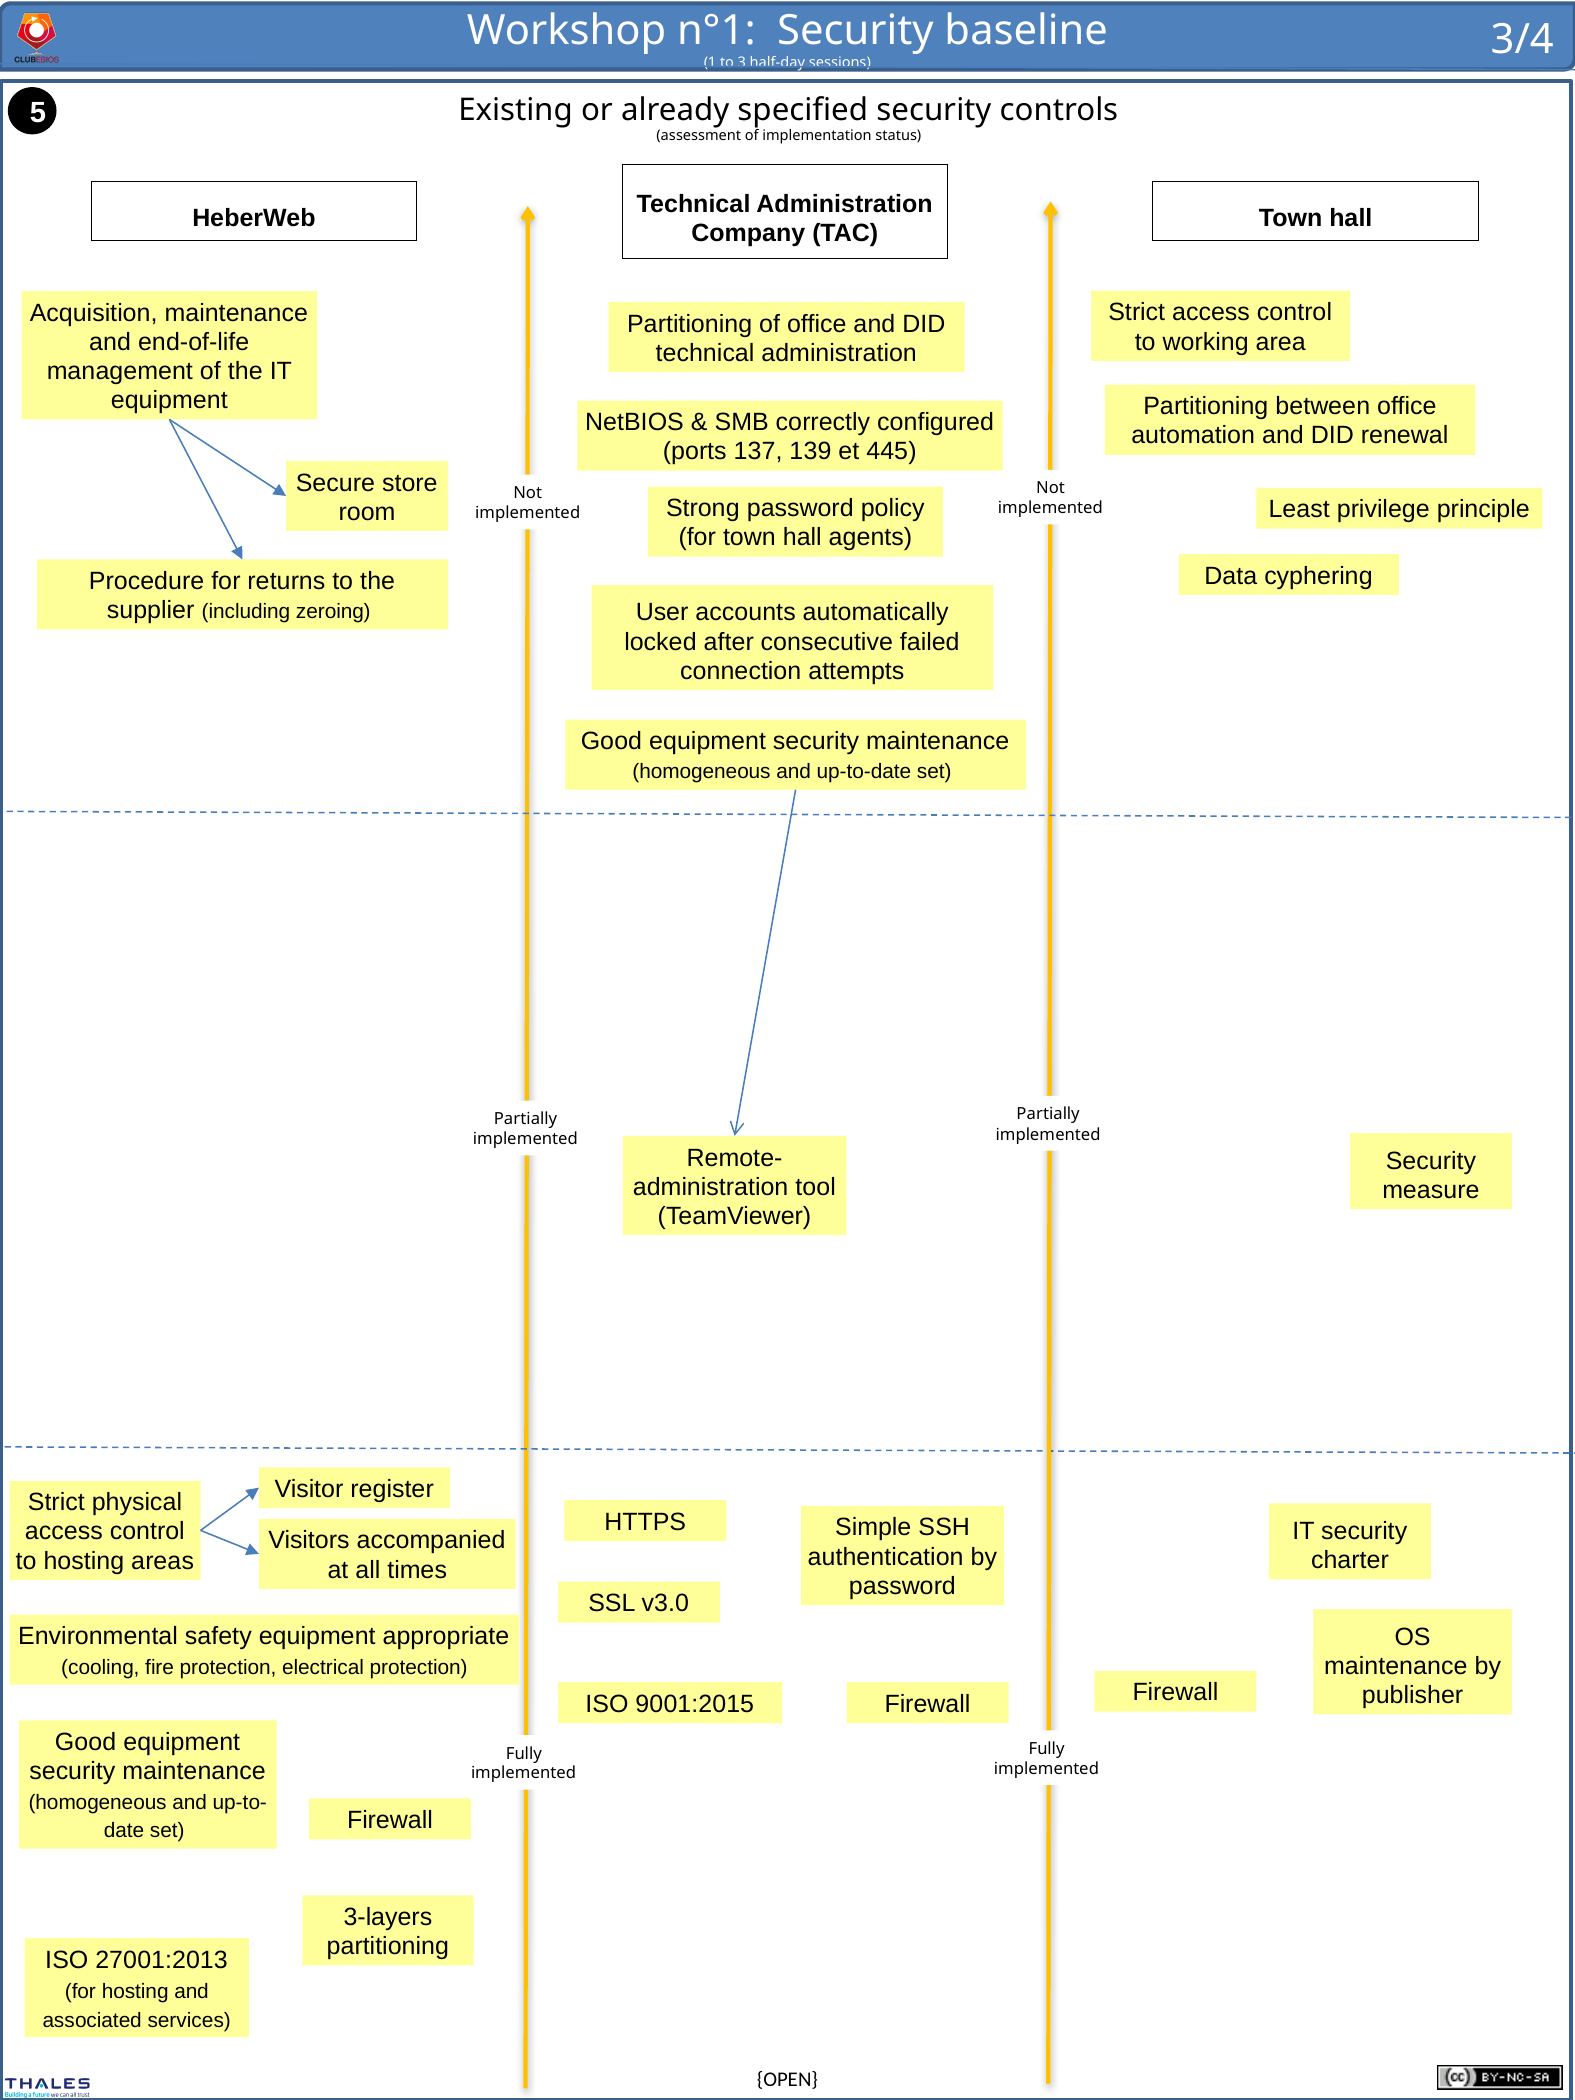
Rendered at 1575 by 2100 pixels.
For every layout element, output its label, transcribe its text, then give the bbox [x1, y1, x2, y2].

text_box Strict access control to working area [1091, 290, 1350, 361]
text_box Firewall [846, 1682, 1009, 1724]
text_box Data cyphering [1178, 554, 1399, 595]
text_box Firewall [309, 1798, 472, 1840]
text_box Visitors accompanied at all times [258, 1518, 516, 1589]
text_box Visitor register [258, 1467, 450, 1509]
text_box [200, 1530, 260, 1555]
text_box Good equipment security maintenance (homogeneous and up-to-date set) [565, 719, 1026, 790]
text_box Environmental safety equipment appropriate (cooling, fire protection, electrical protection) [9, 1614, 520, 1685]
text_box Technical Administration Company (TAC) [622, 164, 948, 259]
picture [1437, 2065, 1563, 2090]
text_box ISO 27001:2013 (for hosting and associated services) [24, 1937, 249, 2038]
text_box NetBIOS & SMB correctly configured (ports 137, 139 et 445) [577, 400, 1003, 471]
text_box Firewall [1094, 1670, 1257, 1712]
text_box Good equipment security maintenance (homogeneous and up-to-date set) [18, 1720, 277, 1849]
text_box Simple SSH authentication by password [801, 1505, 1005, 1606]
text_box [169, 504, 243, 560]
text_box Least privilege principle [1256, 487, 1543, 529]
text_box ISO 9001:2015 [557, 1682, 783, 1724]
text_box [169, 419, 287, 497]
text_box Partitioning of office and DID technical administration [608, 302, 965, 373]
text_box SSL v3.0 [557, 1581, 720, 1623]
text_box IT security charter [1268, 1503, 1431, 1580]
text_box HTTPS [564, 1500, 727, 1542]
text_box 3-layers partitioning [302, 1895, 474, 1966]
text_box Town hall [1152, 181, 1479, 241]
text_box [200, 1487, 260, 1529]
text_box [734, 789, 796, 1136]
text_box Remote-administration tool (TeamViewer) [622, 1135, 847, 1236]
text_box Security measure [1350, 1133, 1513, 1210]
text_box OS maintenance by publisher [1313, 1609, 1513, 1715]
text_box Procedure for returns to the supplier (including zeroing) [36, 559, 449, 630]
text_box Strong password policy (for town hall agents) [647, 486, 944, 557]
text_box Secure store room [286, 460, 449, 531]
picture [14, 12, 59, 63]
text_box HeberWeb [91, 181, 417, 241]
text_box 3/4 [1475, 3, 1569, 69]
text_box Partitioning between office automation and DID renewal [1104, 384, 1476, 455]
text_box Acquisition, maintenance and end-of-life management of the IT equipment [21, 291, 318, 420]
text_box Strict physical access control to hosting areas [9, 1480, 201, 1581]
picture [3, 2077, 91, 2098]
text_box User accounts automatically locked after consecutive failed connection attempts [591, 584, 994, 690]
